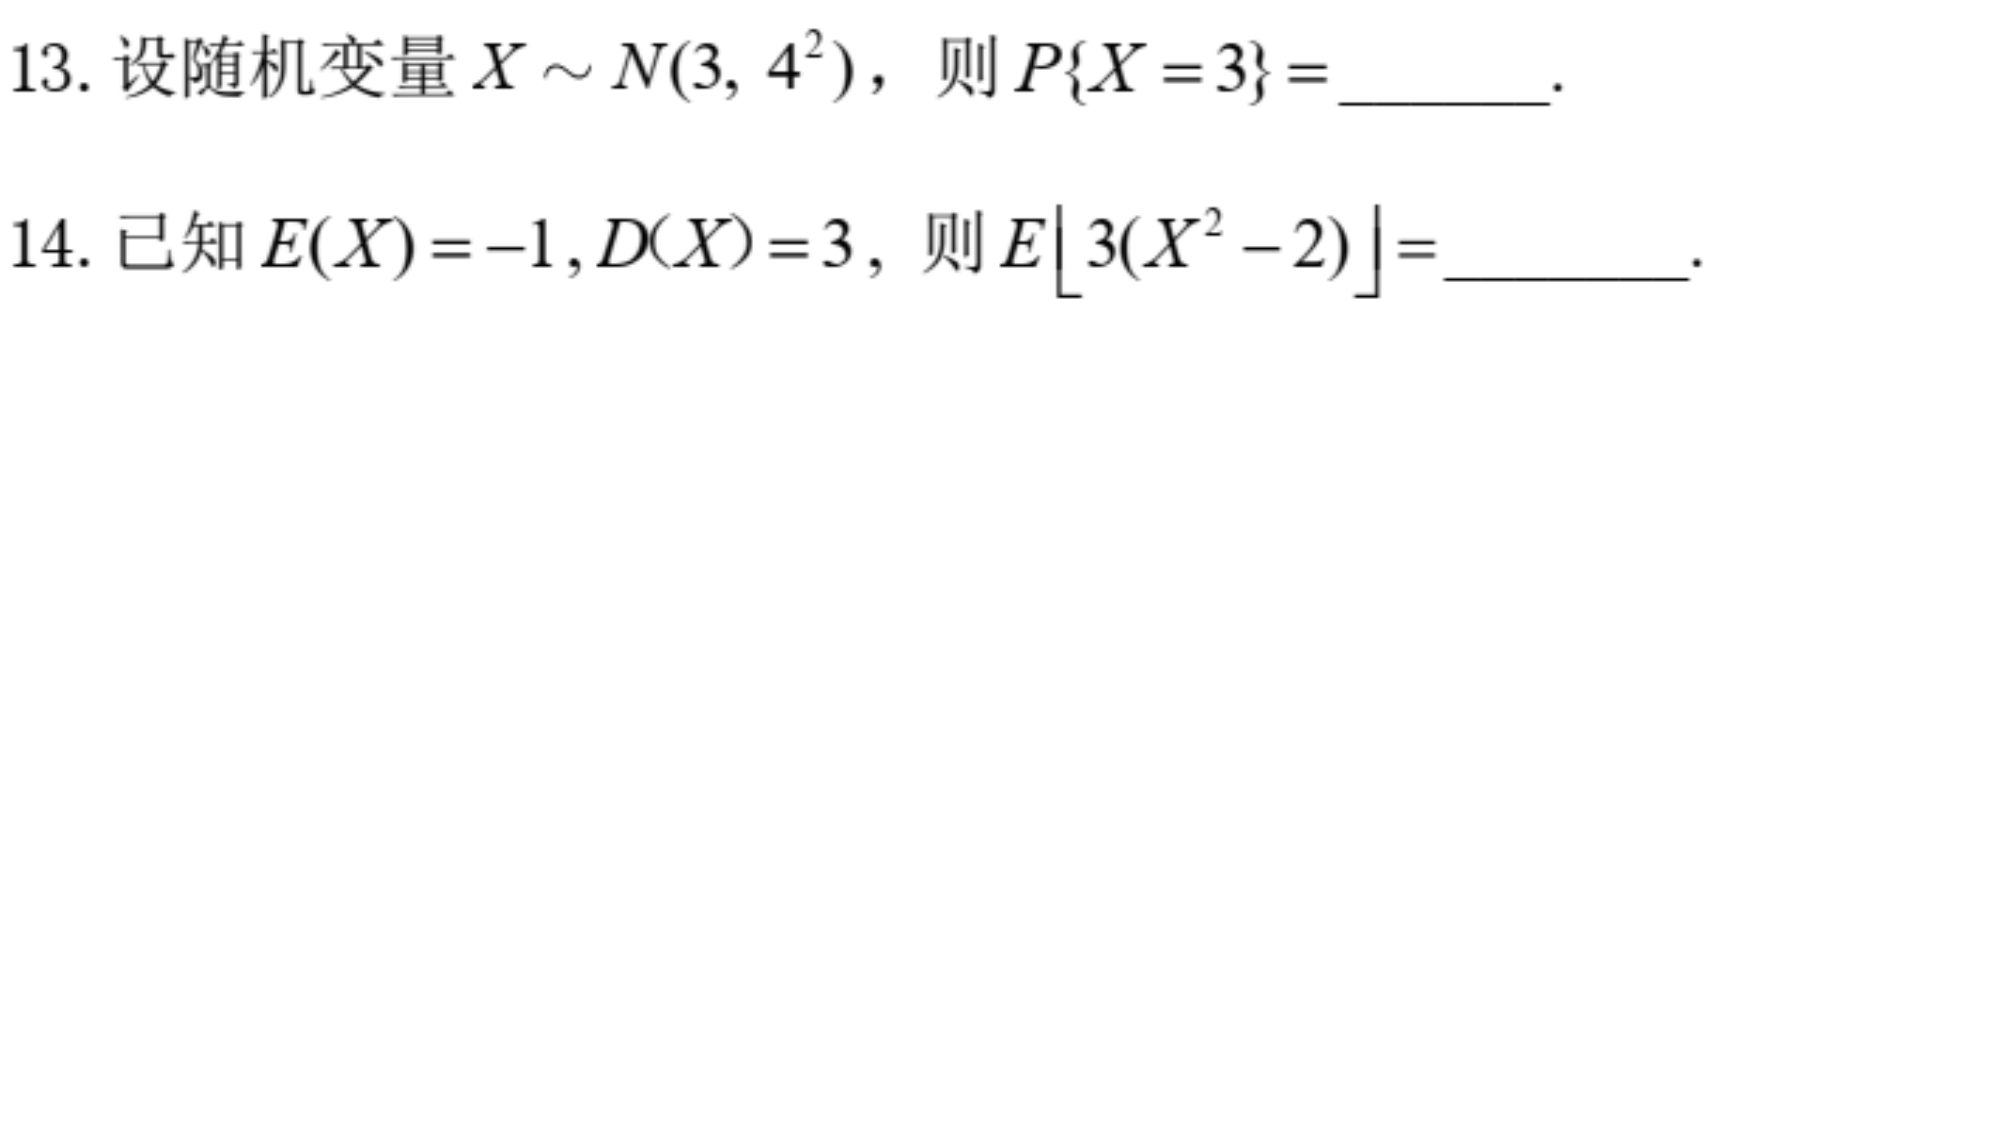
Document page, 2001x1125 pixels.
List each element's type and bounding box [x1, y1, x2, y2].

picture [0, 0, 2000, 330]
